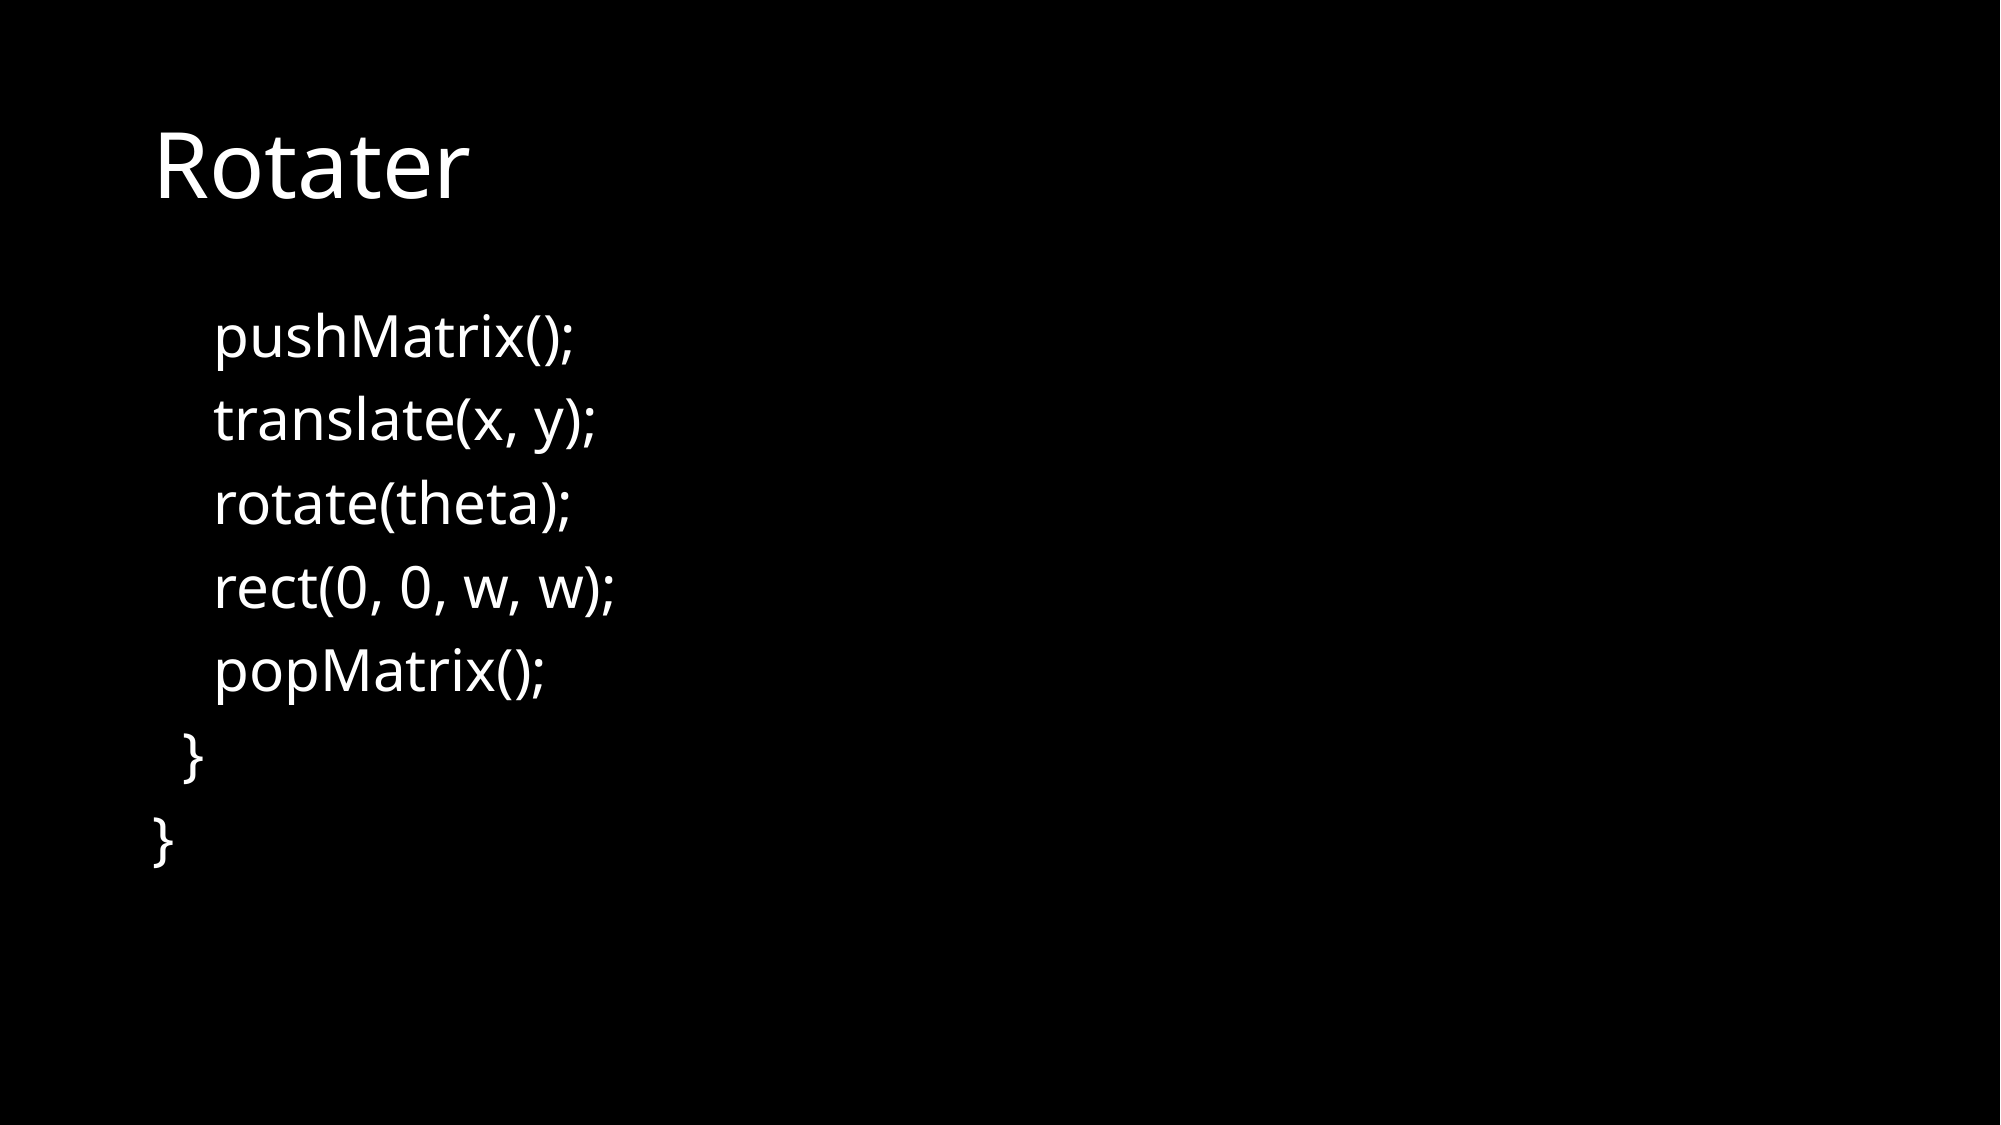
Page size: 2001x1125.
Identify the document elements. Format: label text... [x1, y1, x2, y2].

list pushMatrix(); translate(x, y); rotate(theta); rect(0, 0, w, w); popMatrix(); } } [137, 299, 1863, 1014]
title Rotater [137, 59, 1863, 278]
